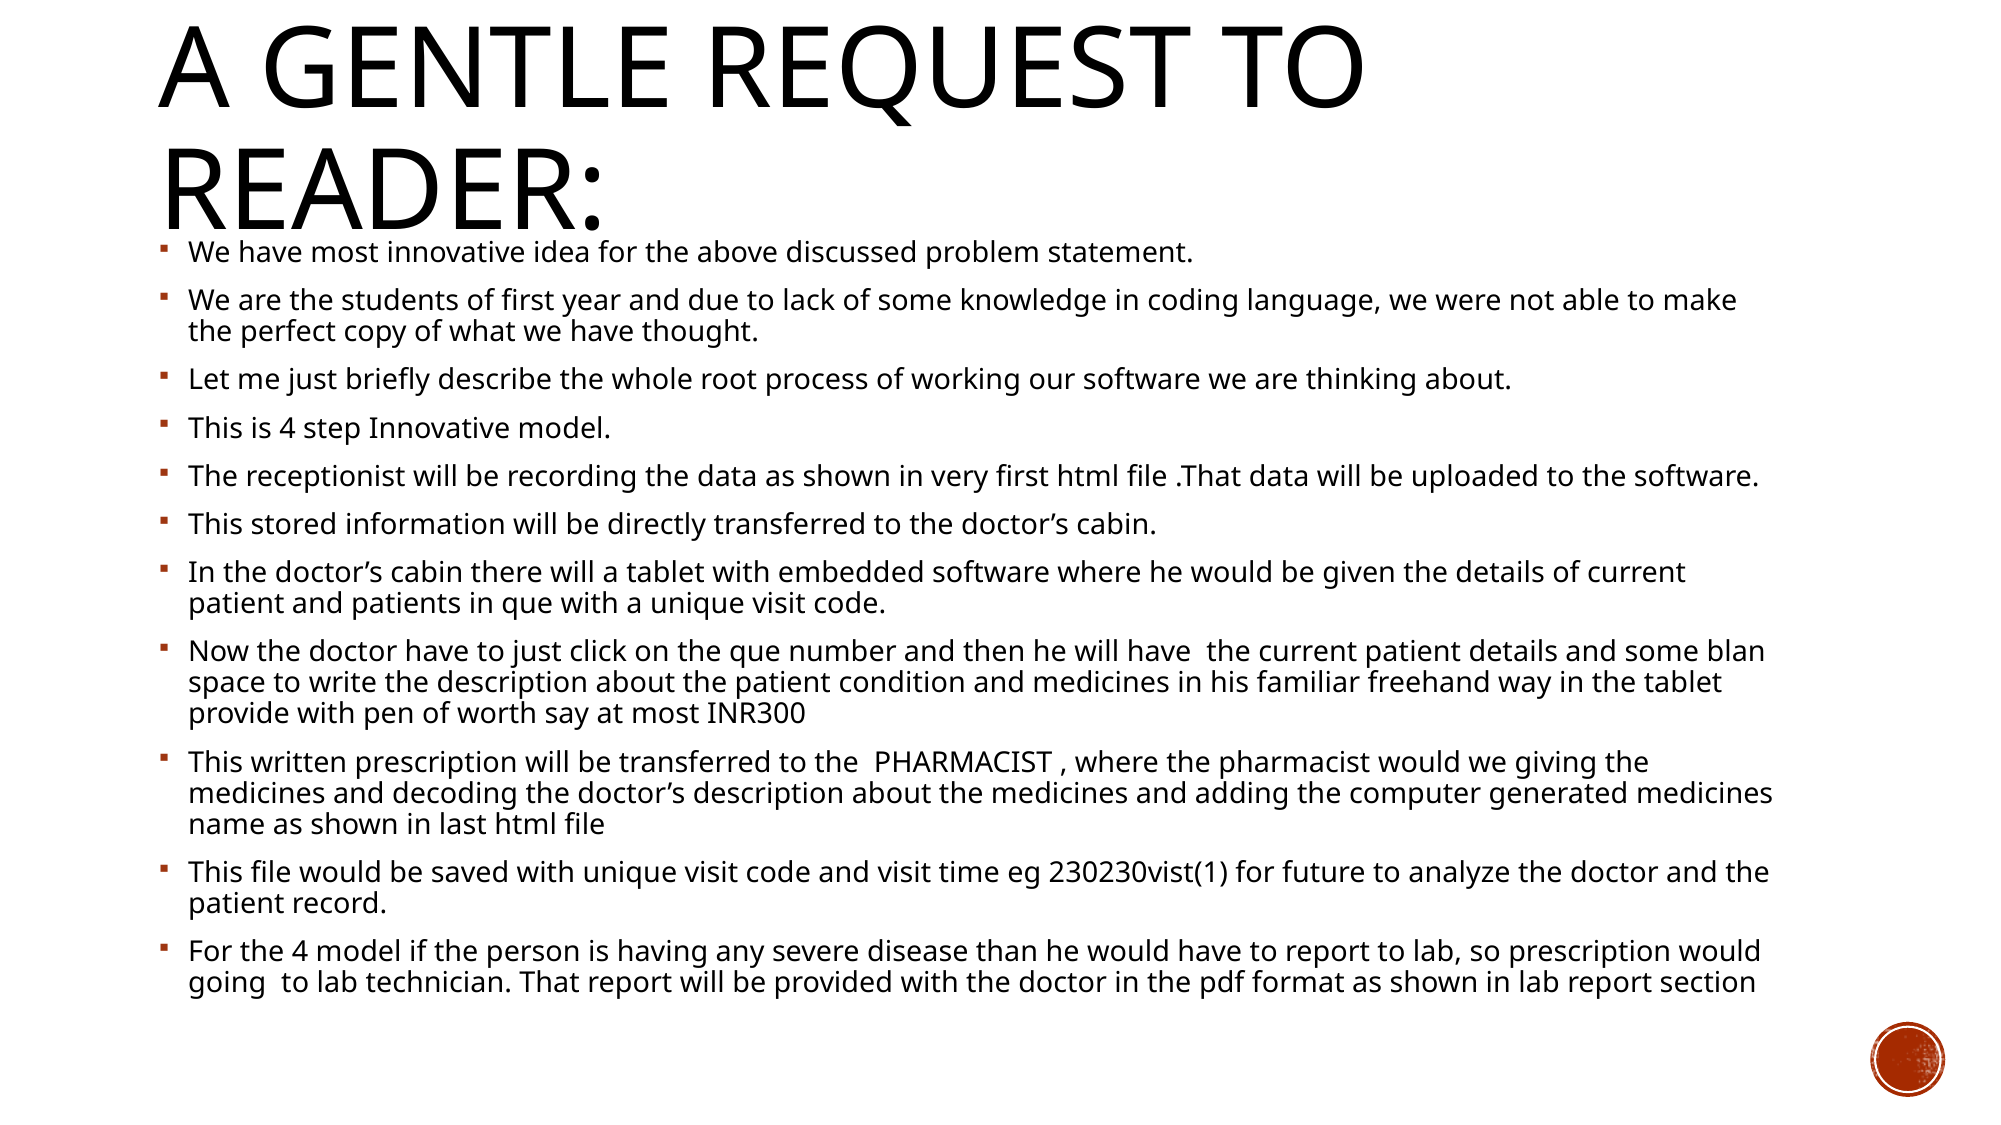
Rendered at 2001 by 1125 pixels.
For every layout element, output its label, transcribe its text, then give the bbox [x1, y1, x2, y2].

list We have most innovative idea for the above discussed problem statement. We are the students of first year and due to lack of some knowledge in coding language, we were not able to make the perfect copy of what we have thought. Let me just briefly describe the whole root process of working our software we are thinking about. This is 4 step Innovative model. The receptionist will be recording the data as shown in very first html file .That data will be uploaded to the software. This stored information will be directly transferred to the doctor’s cabin. In the doctor’s cabin there will a tablet with embedded software where he would be given the details of current patient and patients in que with a unique visit code. Now the doctor have to just click on the que number and then he will have the current patient details and some blan space to write the description about the patient condition and medicines in his familiar freehand way in the tablet provide with pen of worth say at most INR300 This written prescription will be transferred to the PHARMACIST , where the pharmacist would we giving the medicines and decoding the doctor’s description about the medicines and adding the computer generated medicines name as shown in last html file This file would be saved with unique visit code and visit time eg 230230vist(1) for future to analyze the doctor and the patient record. For the 4 model if the person is having any severe disease than he would have to report to lab, so prescription would going to lab technician. That report will be provided with the doctor in the pdf format as shown in lab report section [143, 230, 1794, 1019]
title A gentle request to reader: [143, 0, 1794, 230]
